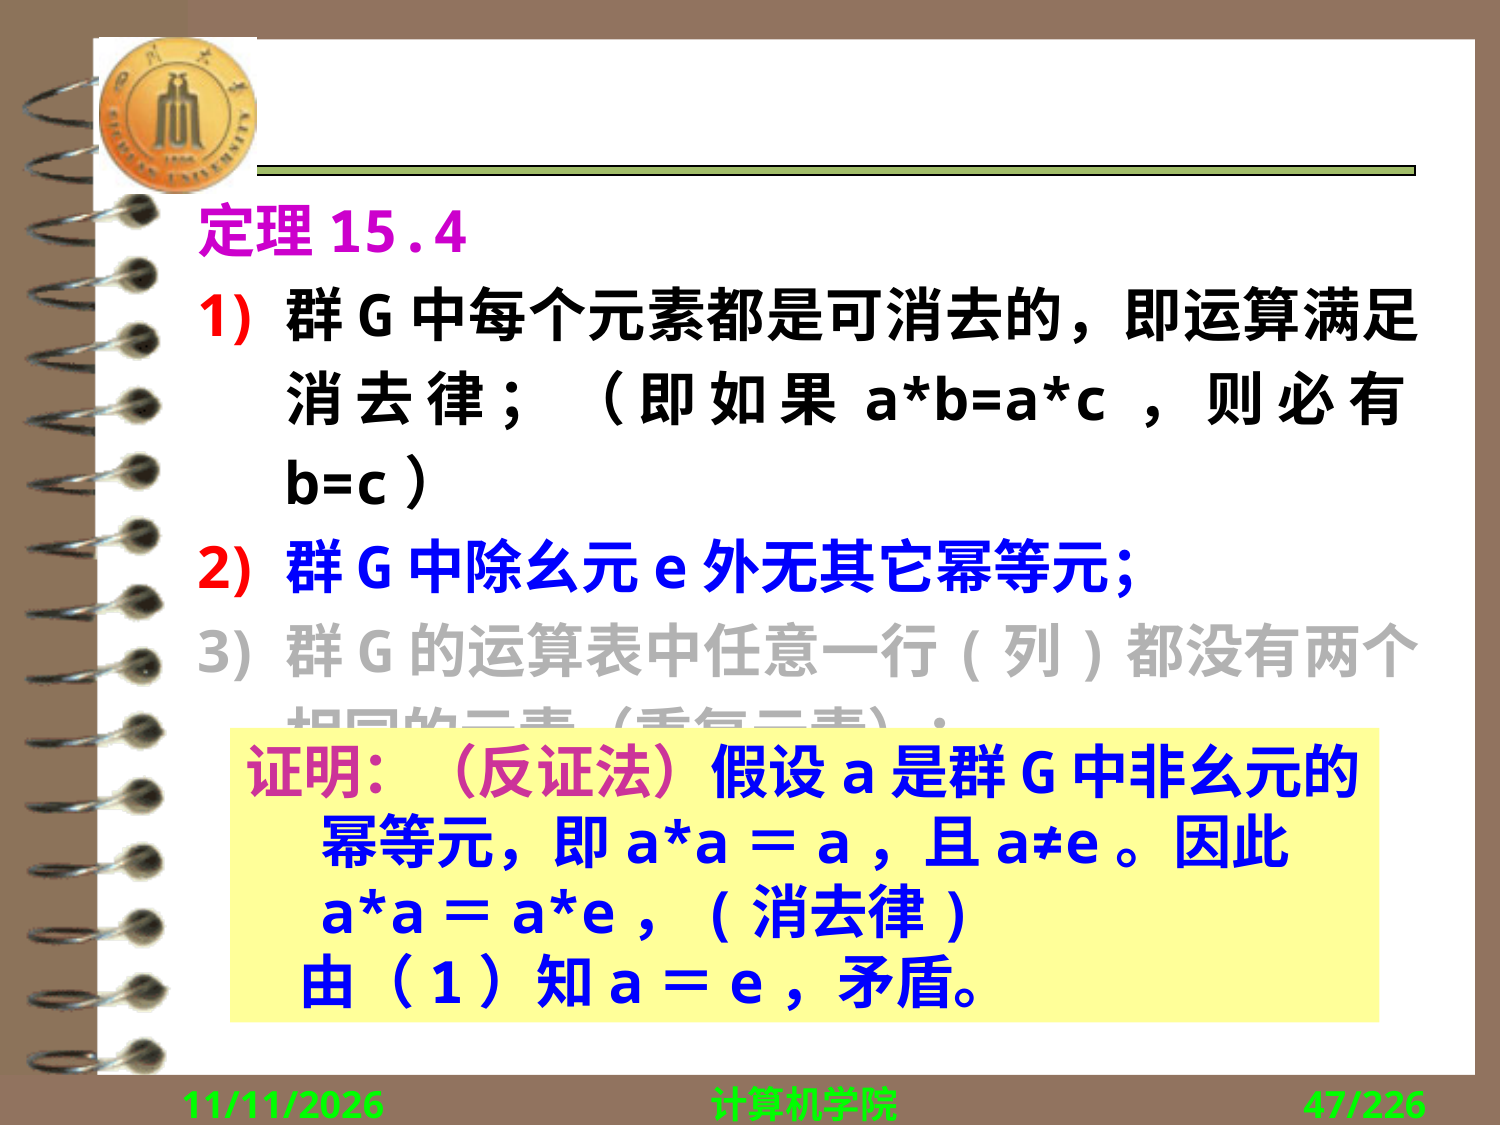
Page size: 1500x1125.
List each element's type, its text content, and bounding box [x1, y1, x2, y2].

text_box 定理15.4 群G中每个元素都是可消去的，即运算满足消去律；（即如果a*b=a*c，则必有b=c） 群G中除幺元e外无其它幂等元； 群G的运算表中任意一行(列)都没有两个相同的元素（重复元素）； [183, 172, 1436, 776]
footer 计算机学院 [479, 1073, 1128, 1100]
text_box 证明：（反证法）假设a是群G中非幺元的幂等元，即a*a＝a，且a≠e。因此a*a＝a*e，(消去律) 由（1）知a＝e，矛盾。 [230, 727, 1380, 1023]
picture [0, 0, 257, 1075]
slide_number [166, 1073, 479, 1100]
slide_number 47/226 [1128, 1073, 1442, 1100]
